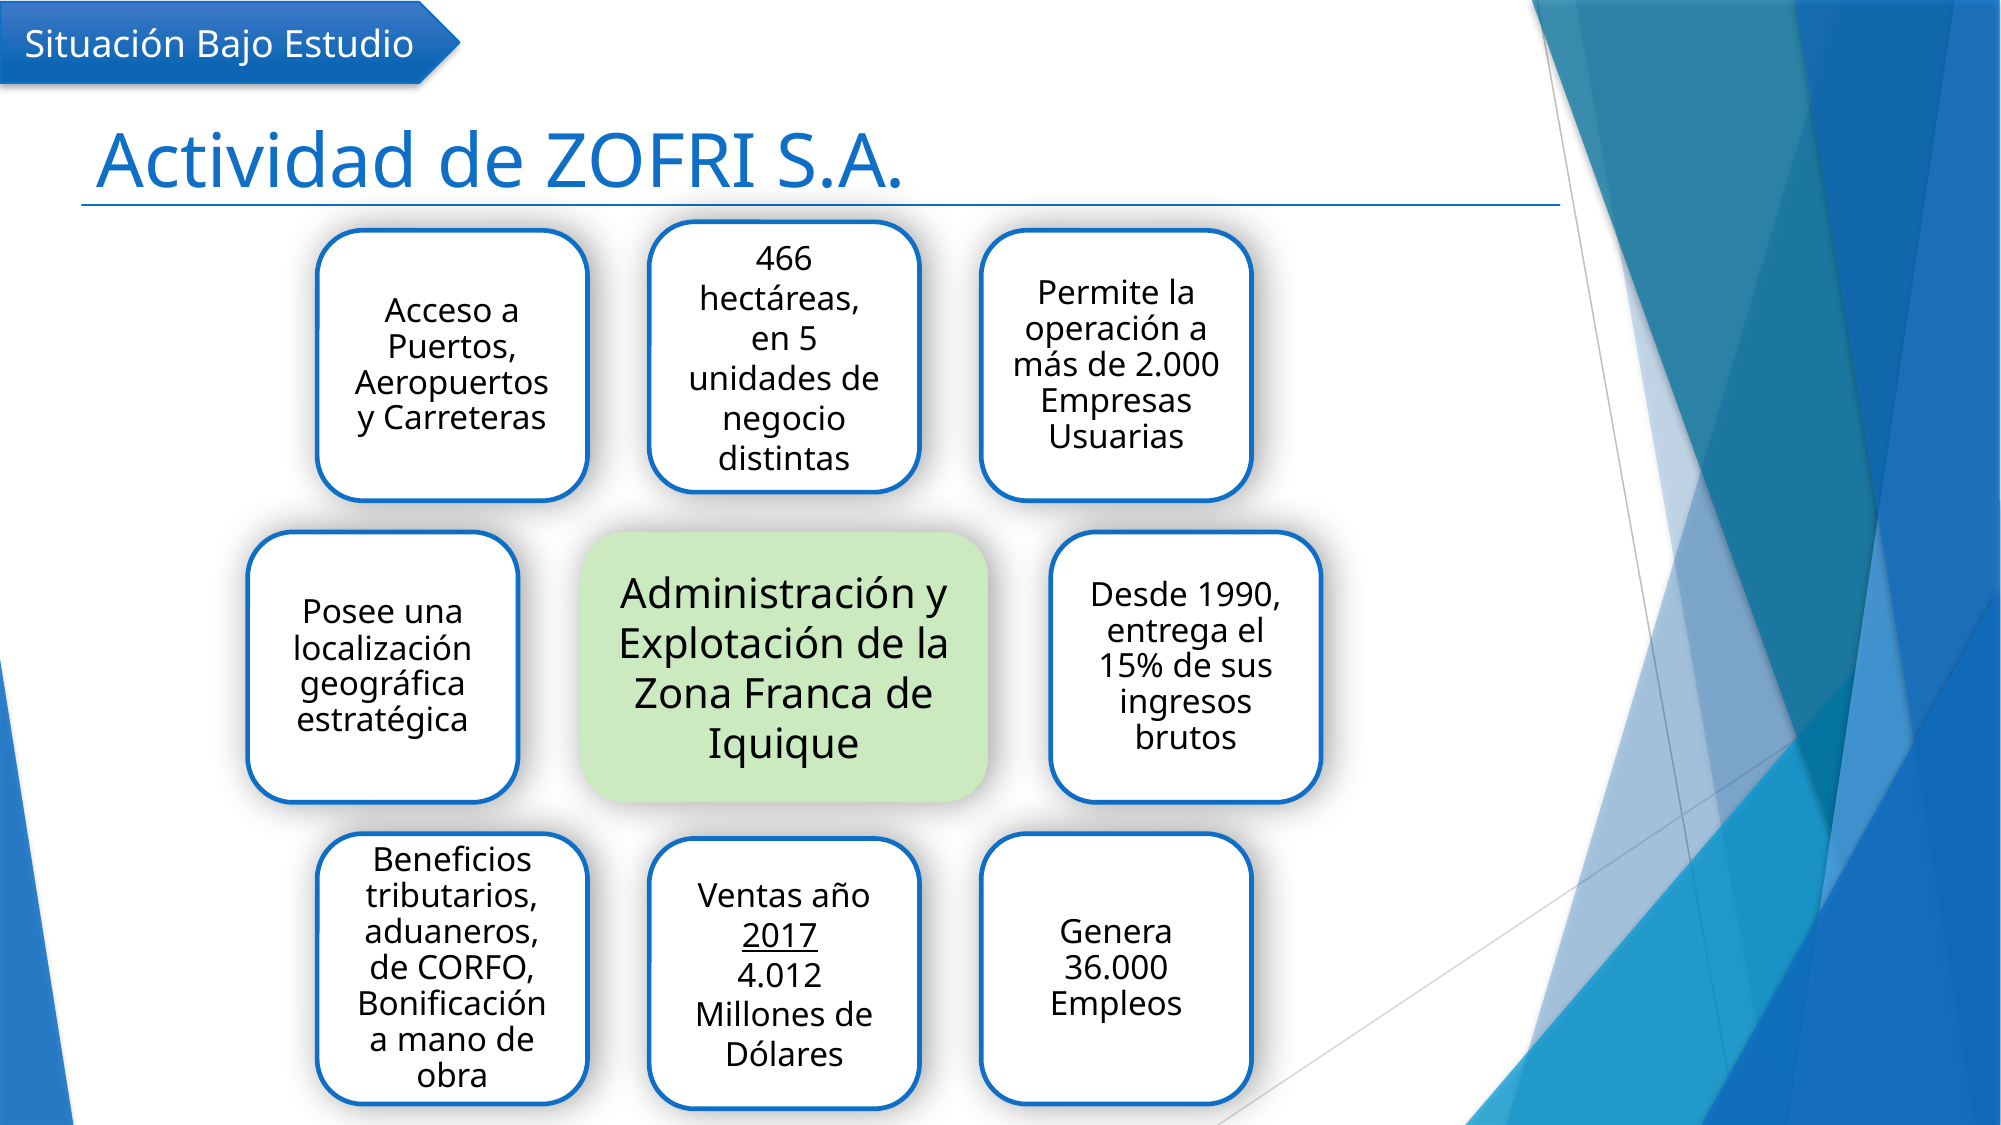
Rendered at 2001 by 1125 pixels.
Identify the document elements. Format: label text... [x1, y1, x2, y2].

text_box Situación Bajo Estudio [0, 0, 461, 84]
text_box Posee una localización geográfica estratégica [246, 530, 520, 804]
title Actividad de ZOFRI S.A. [81, 105, 1080, 199]
text_box Acceso a Puertos, Aeropuertos y Carreteras [315, 228, 590, 503]
text_box 466 hectáreas, en 5 unidades de negocio distintas [647, 220, 922, 494]
text_box Beneficios tributarios, aduaneros, de CORFO, Bonificación a mano de obra [315, 832, 590, 1106]
text_box Administración y Explotación de la Zona Franca de Iquique [580, 531, 989, 803]
text_box Desde 1990, entrega el 15% de sus ingresos brutos [1049, 530, 1323, 804]
text_box Permite la operación a más de 2.000 Empresas Usuarias [979, 228, 1254, 503]
text_box Ventas año 2017 4.012 Millones de Dólares [647, 836, 922, 1111]
text_box Genera 36.000 Empleos [979, 832, 1254, 1106]
